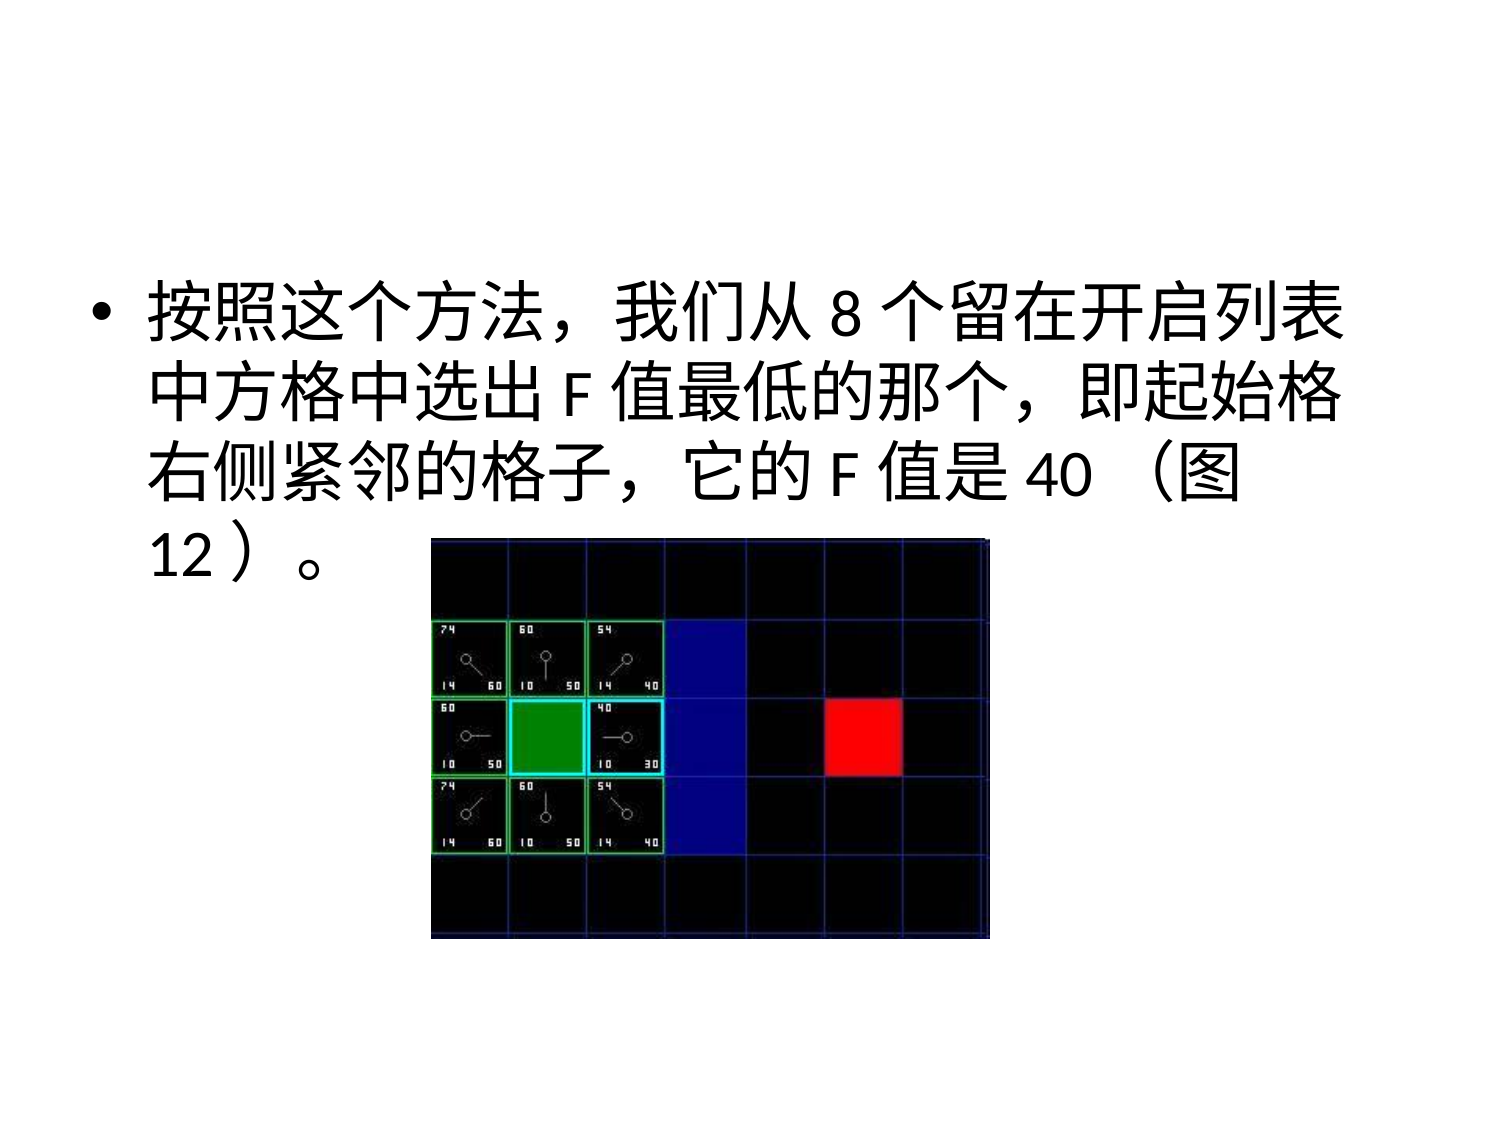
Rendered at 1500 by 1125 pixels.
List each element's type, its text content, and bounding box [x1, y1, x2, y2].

list 按照这个方法，我们从8个留在开启列表中方格中选出F值最低的那个，即起始格右侧紧邻的格子，它的F值是40（图 12）。 [75, 262, 1425, 1005]
picture [430, 538, 990, 940]
